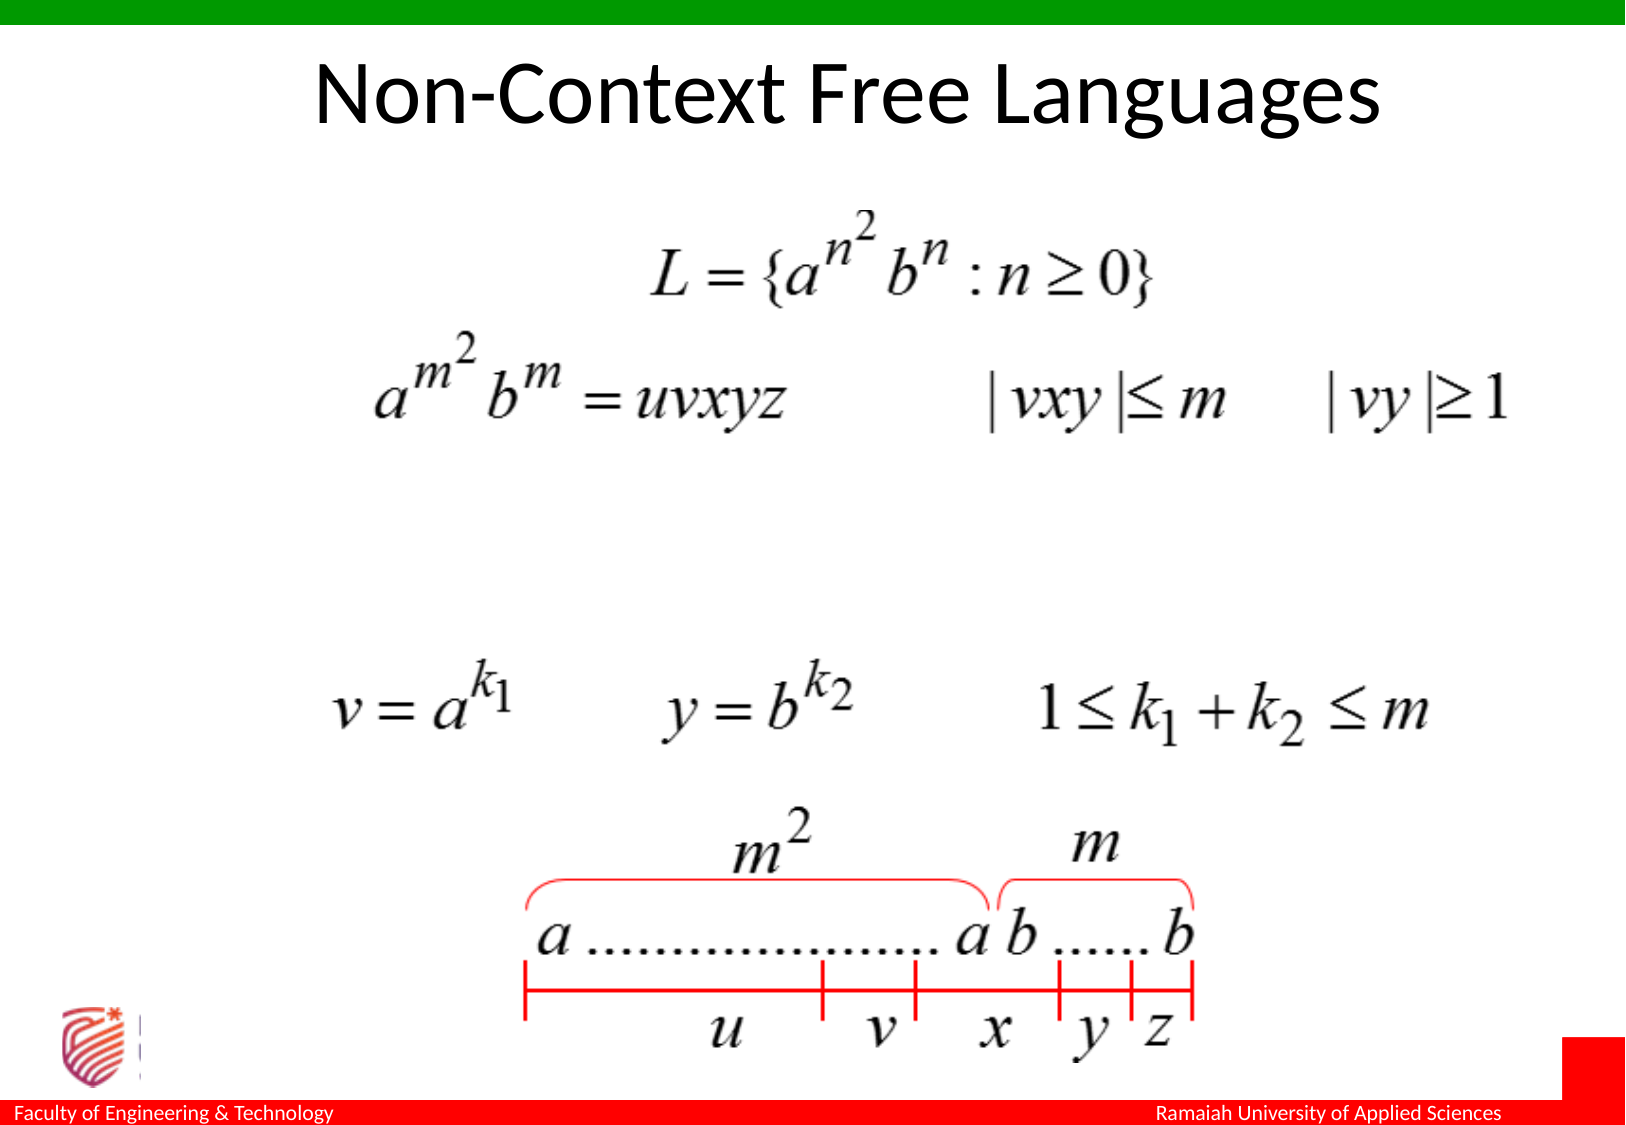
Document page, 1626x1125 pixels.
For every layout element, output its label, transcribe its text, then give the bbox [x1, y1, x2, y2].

picture [323, 210, 1509, 1063]
text_box Non-Context Free Languages [299, 24, 1399, 150]
picture [62, 1007, 141, 1088]
